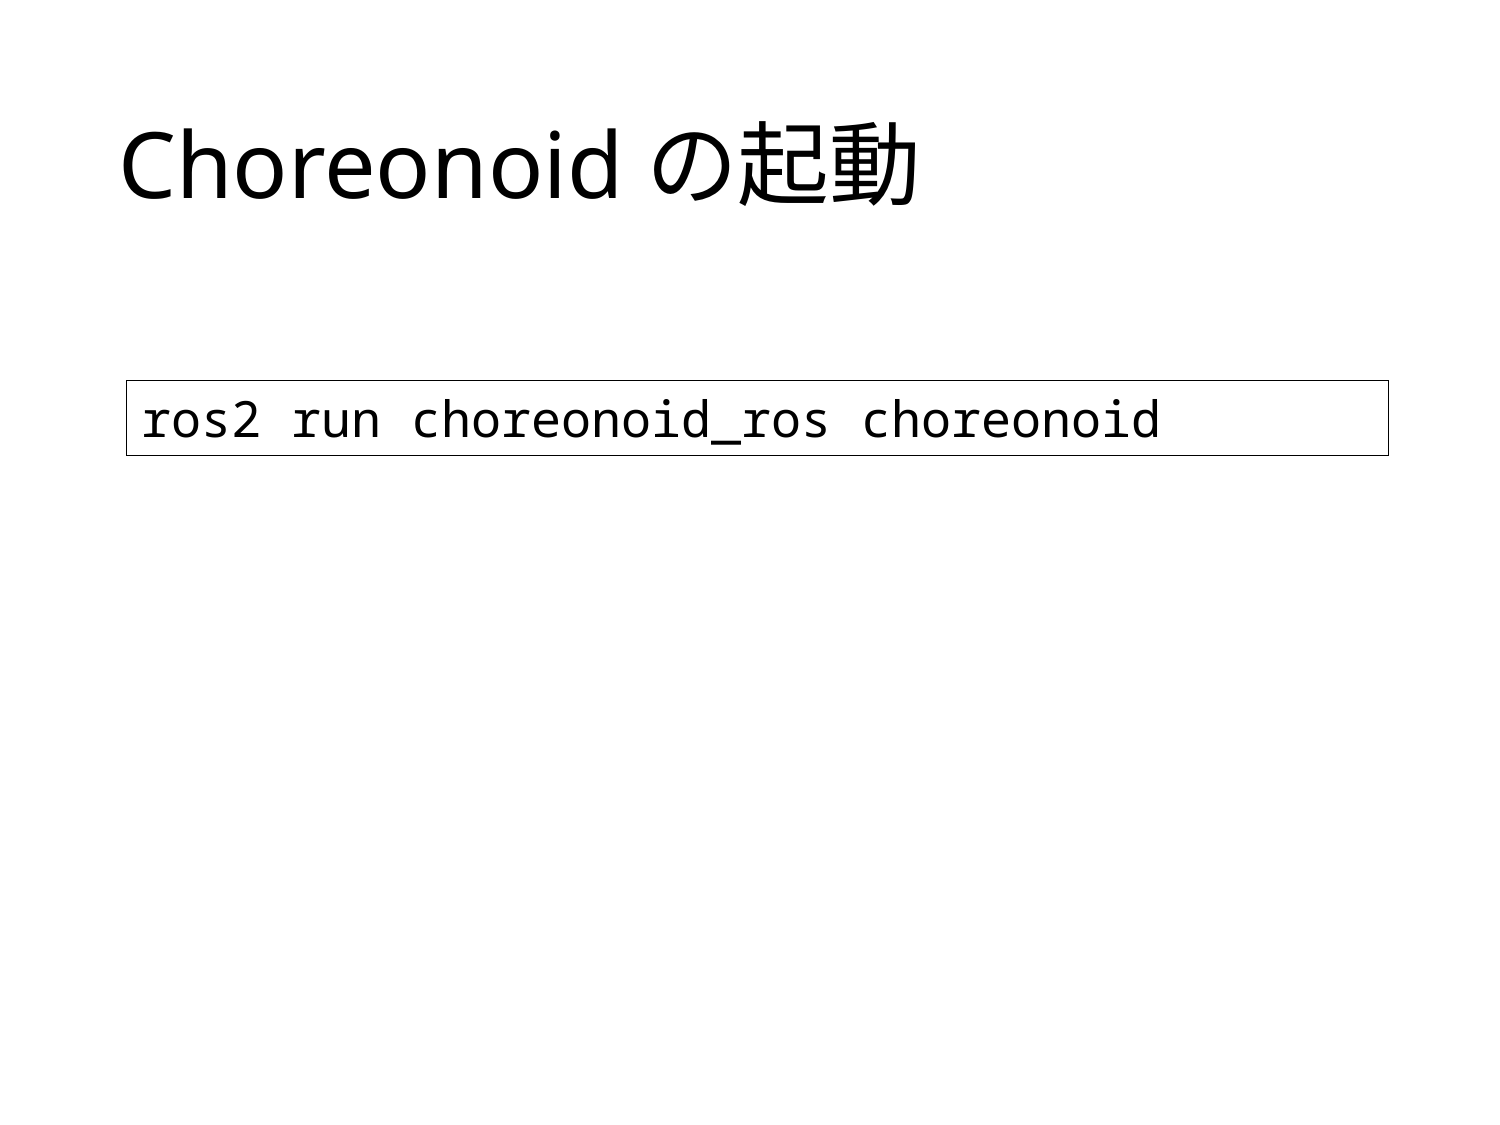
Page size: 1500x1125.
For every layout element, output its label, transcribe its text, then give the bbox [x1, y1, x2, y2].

title Choreonoidの起動 [103, 59, 1397, 278]
text_box ros2 run choreonoid_ros choreonoid [126, 380, 1389, 456]
